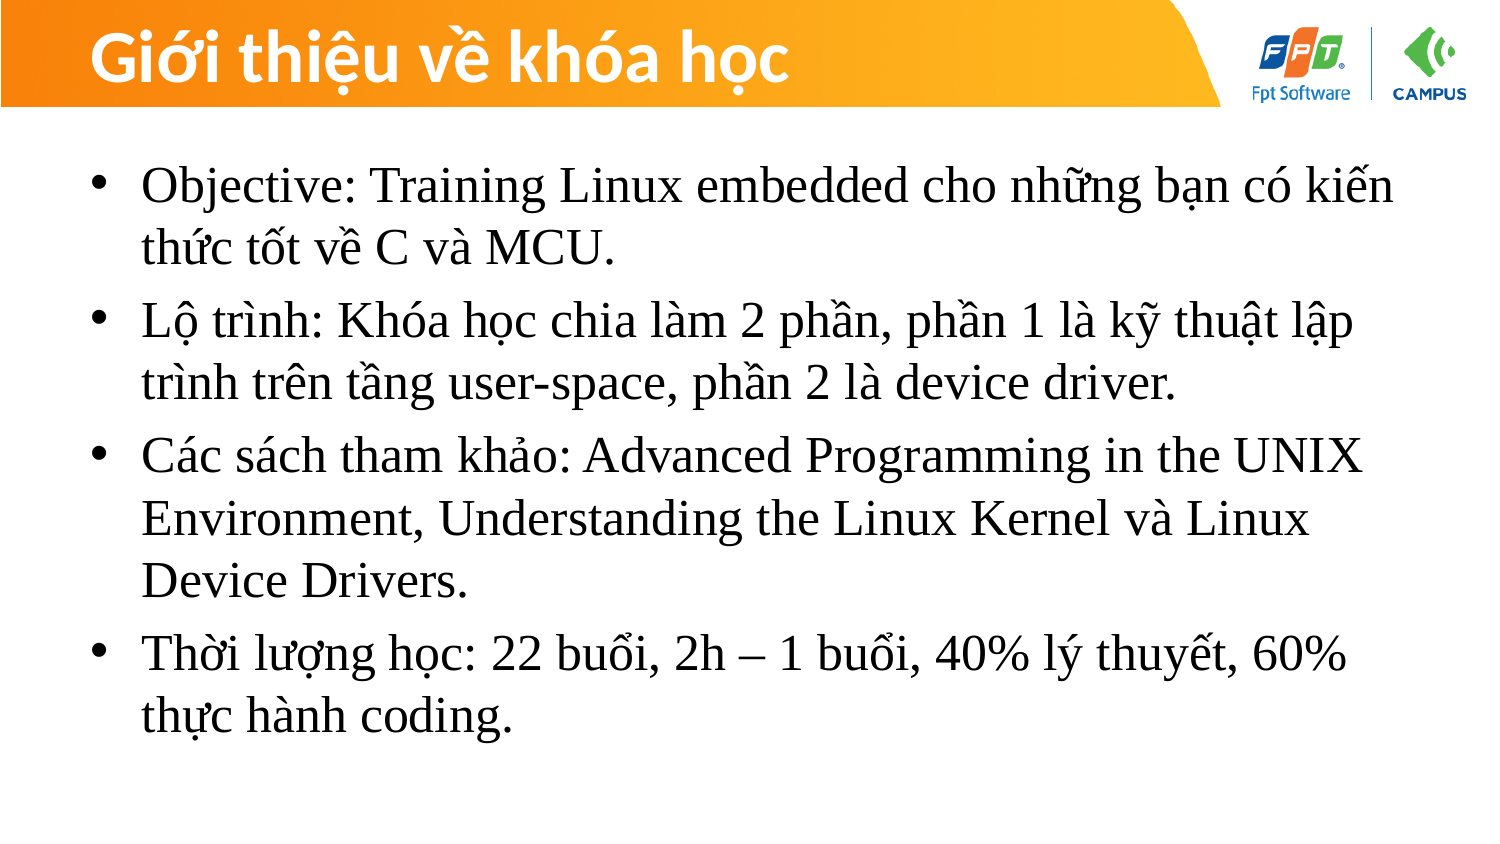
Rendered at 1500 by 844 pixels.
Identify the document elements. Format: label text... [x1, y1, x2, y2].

title Giới thiệu về khóa học [75, 0, 1176, 106]
list Objective: Training Linux embedded cho những bạn có kiến thức tốt về C và MCU. Lộ trình: Khóa học chia làm 2 phần, phần 1 là kỹ thuật lập trình trên tầng user-space, phần 2 là device driver. Các sách tham khảo: Advanced Programming in the UNIX Environment, Understanding the Linux Kernel và Linux Device Drivers. Thời lượng học: 22 buổi, 2h – 1 buổi, 40% lý thuyết, 60% thực hành coding. [75, 142, 1425, 754]
picture [1, 0, 1499, 844]
